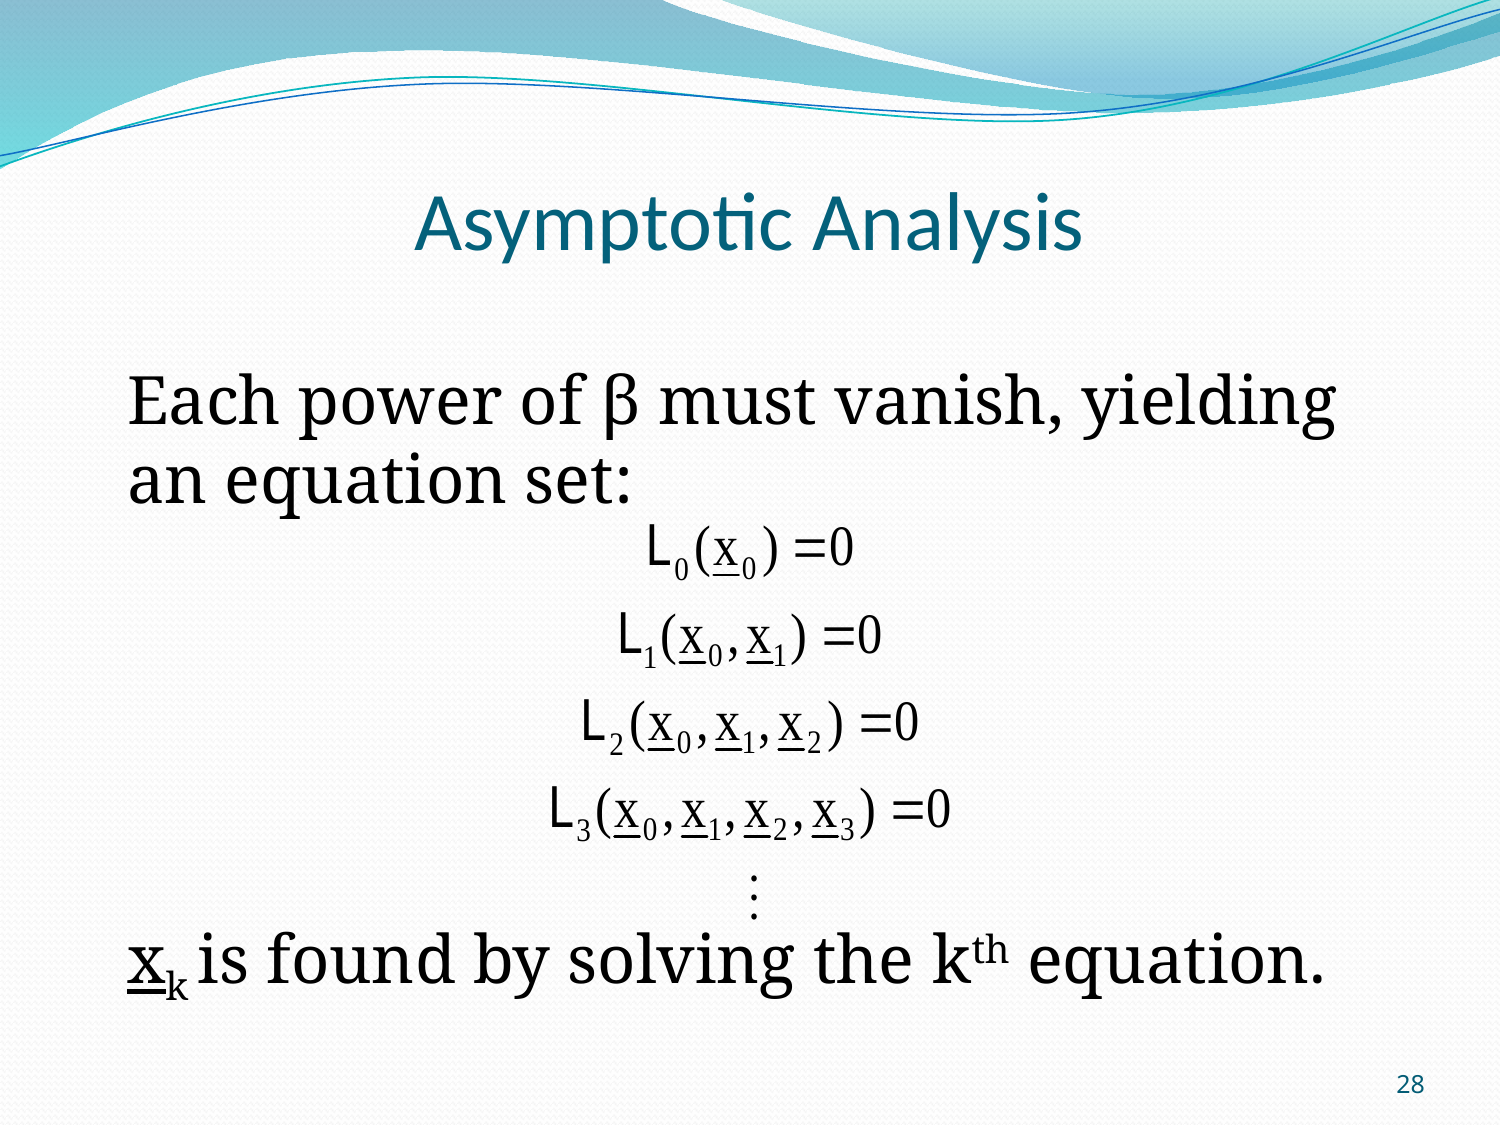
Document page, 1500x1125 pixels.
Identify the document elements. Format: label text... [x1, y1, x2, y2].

title Asymptotic Analysis [74, 125, 1426, 268]
slide_number 28 [1299, 1042, 1425, 1103]
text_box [540, 511, 962, 927]
text_box Each power of β must vanish, yielding an equation set: xk is found by solving the kth equation. [112, 350, 1424, 1016]
